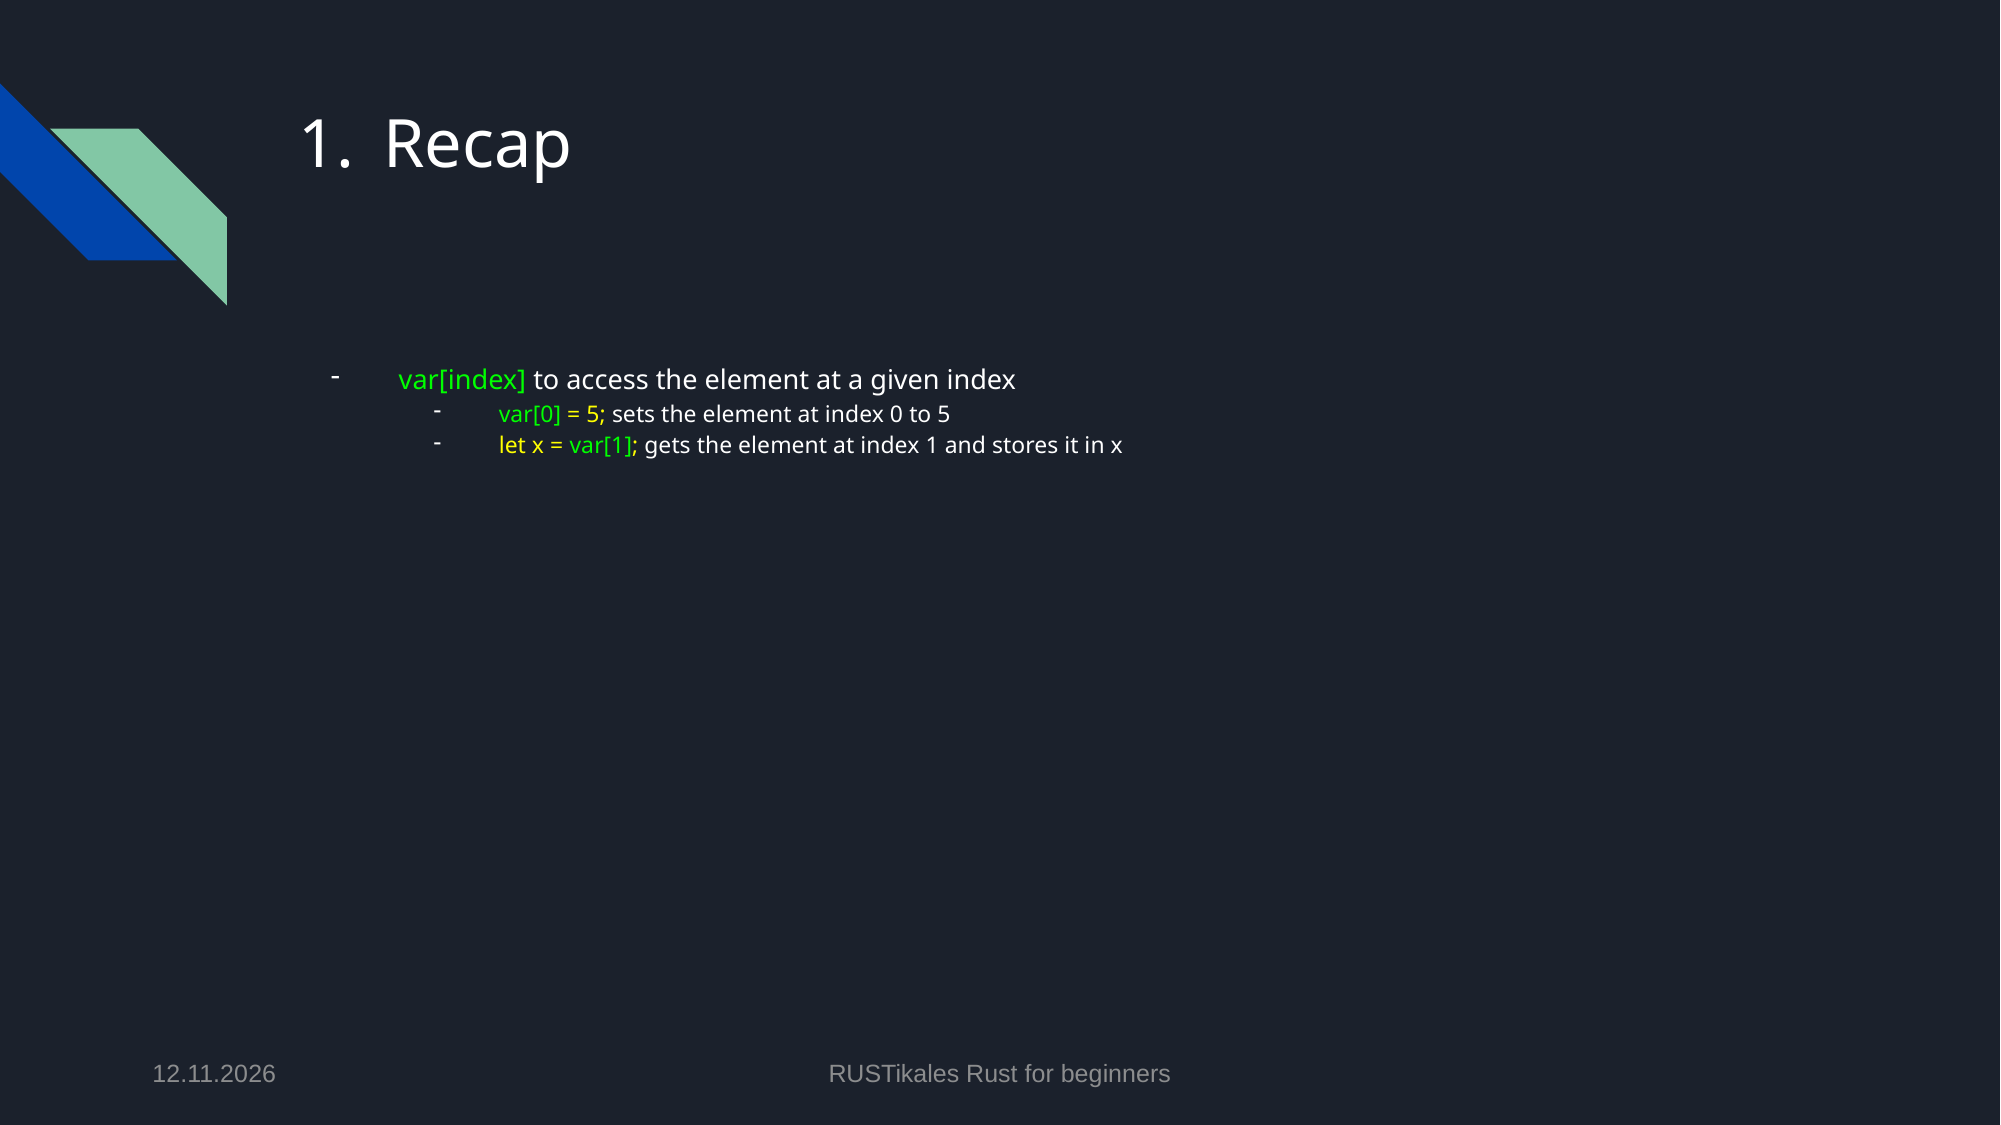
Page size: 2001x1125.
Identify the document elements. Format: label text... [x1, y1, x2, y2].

list var[index] to access the element at a given index var[0] = 5; sets the element at index 0 to 5 let x = var[1]; gets the element at index 1 and stores it in x [283, 342, 1824, 980]
title Recap [283, 86, 1824, 287]
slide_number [137, 1042, 588, 1103]
footer RUSTikales Rust for beginners [662, 1042, 1338, 1103]
